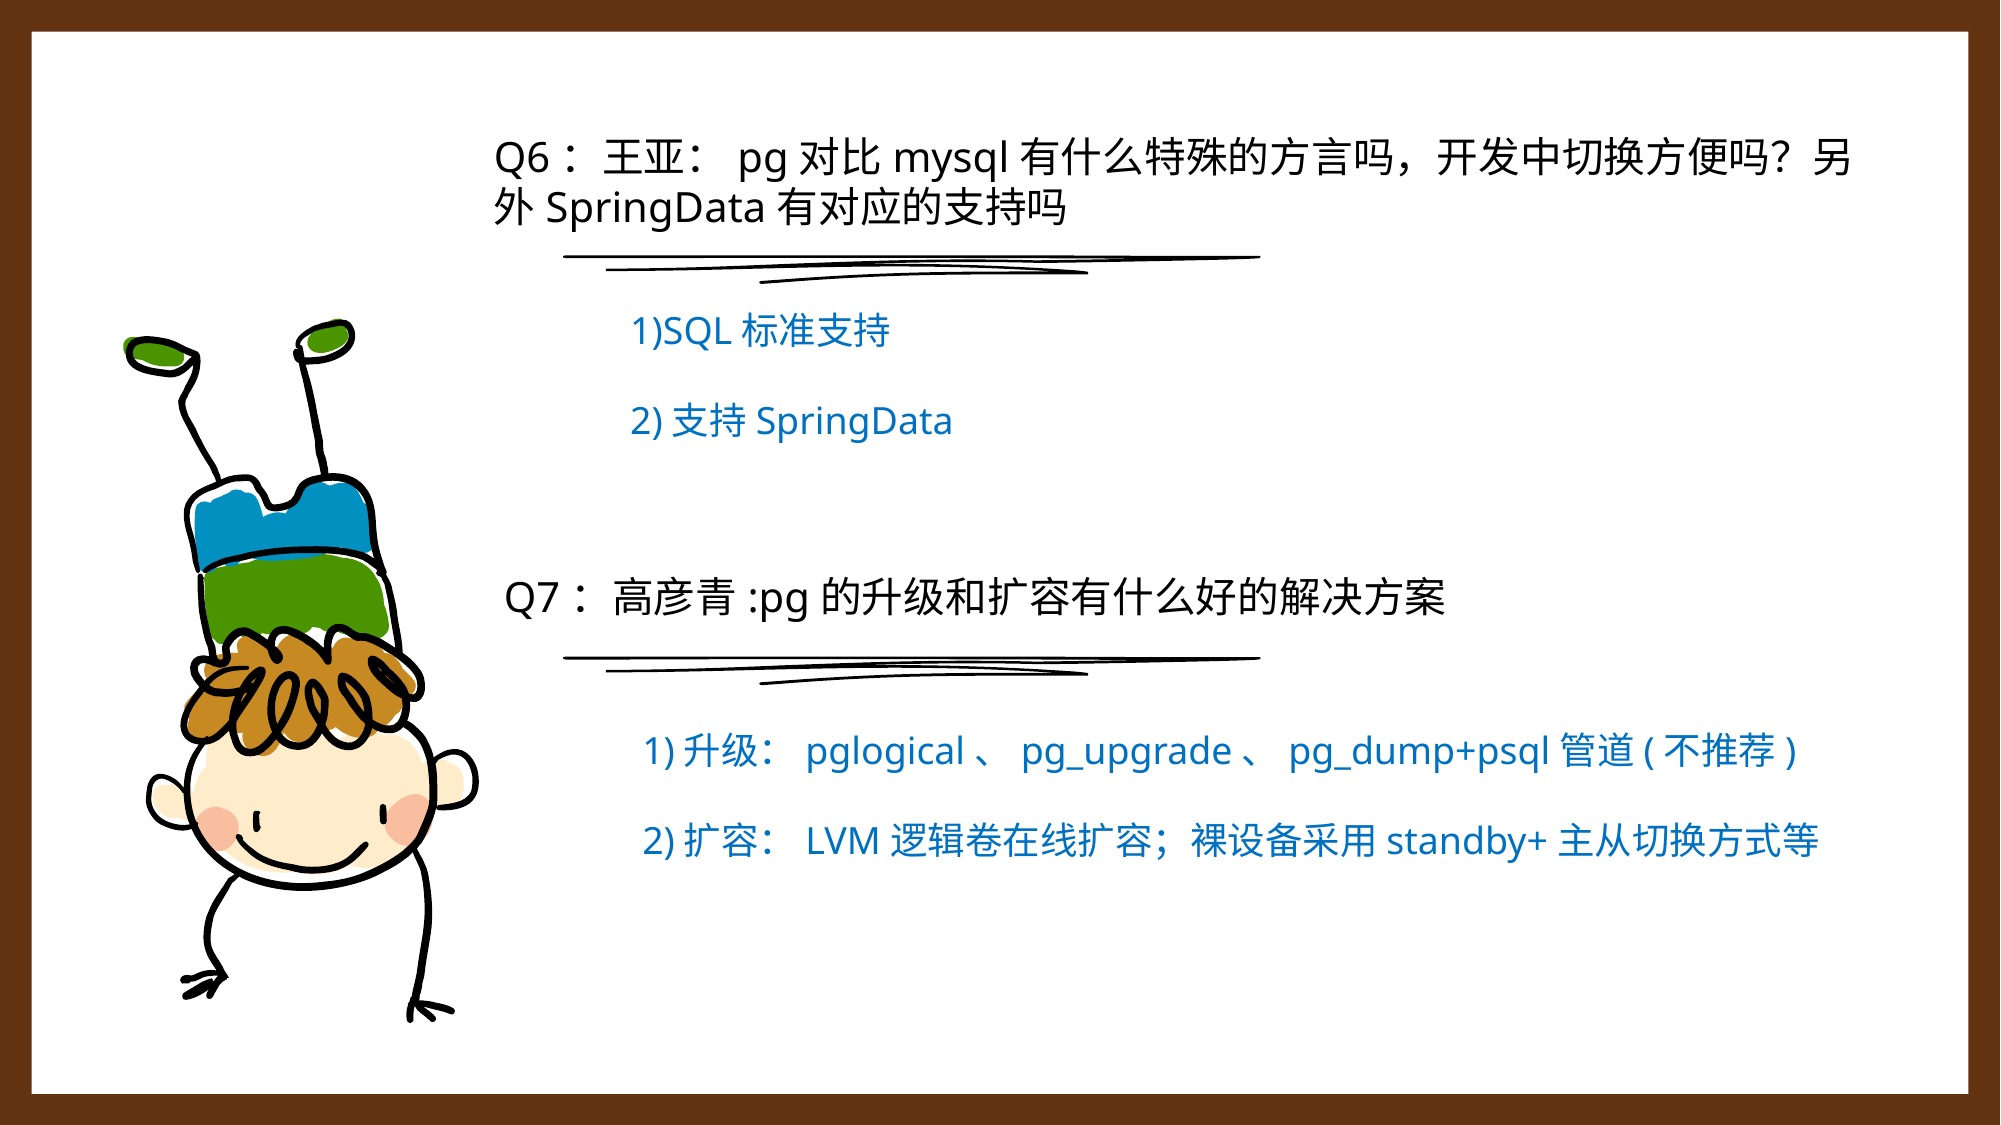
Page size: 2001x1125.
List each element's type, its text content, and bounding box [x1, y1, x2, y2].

text_box 1)SQL标准支持 2)支持SpringData [615, 299, 1868, 450]
text_box [562, 656, 1261, 686]
picture [123, 318, 480, 1024]
text_box [562, 255, 1261, 284]
text_box [0, 0, 2000, 1125]
text_box Q7：高彦青:pg的升级和扩容有什么好的解决方案 [489, 563, 1897, 629]
text_box Q6：王亚：pg对比mysql有什么特殊的方言吗，开发中切换方便吗？另外SpringData有对应的支持吗 [479, 123, 1887, 239]
text_box 1)升级：pglogical、pg_upgrade、pg_dump+psql管道(不推荐) 2)扩容：LVM逻辑卷在线扩容；裸设备采用standby+主从切换方式等 [627, 719, 1880, 870]
